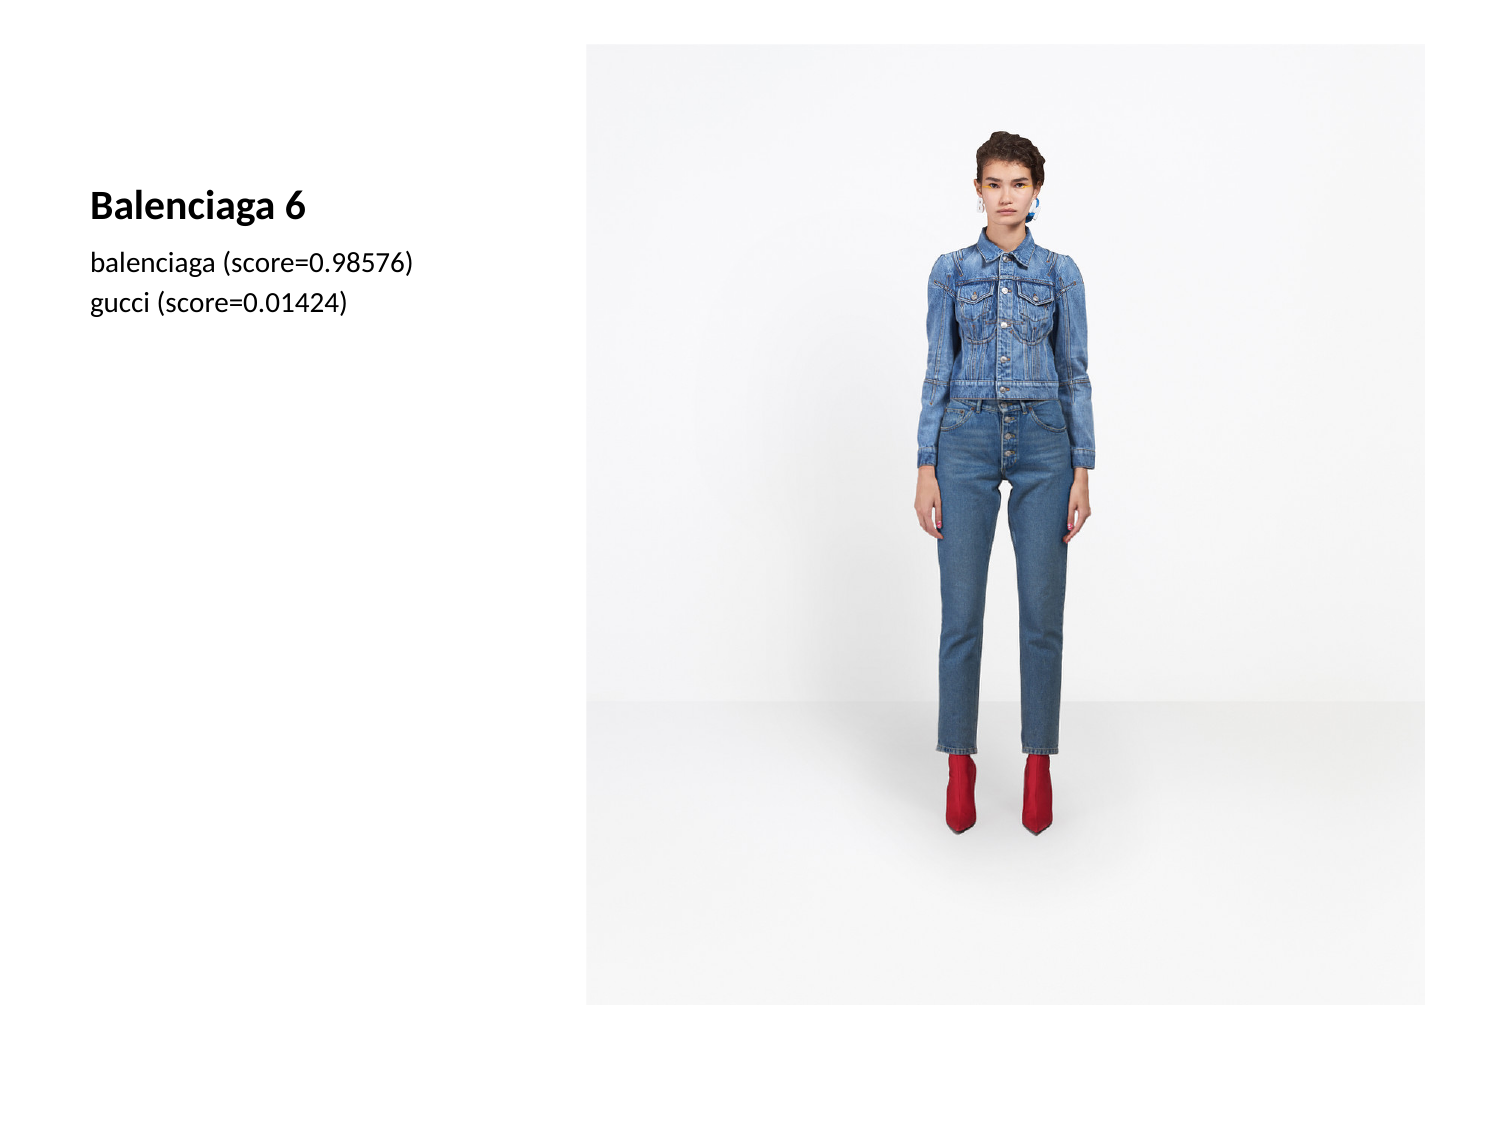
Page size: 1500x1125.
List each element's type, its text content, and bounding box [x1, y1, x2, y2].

list balenciaga (score=0.98576) gucci (score=0.01424) [75, 235, 569, 1005]
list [586, 44, 1426, 1006]
title Balenciaga 6 [75, 44, 569, 235]
